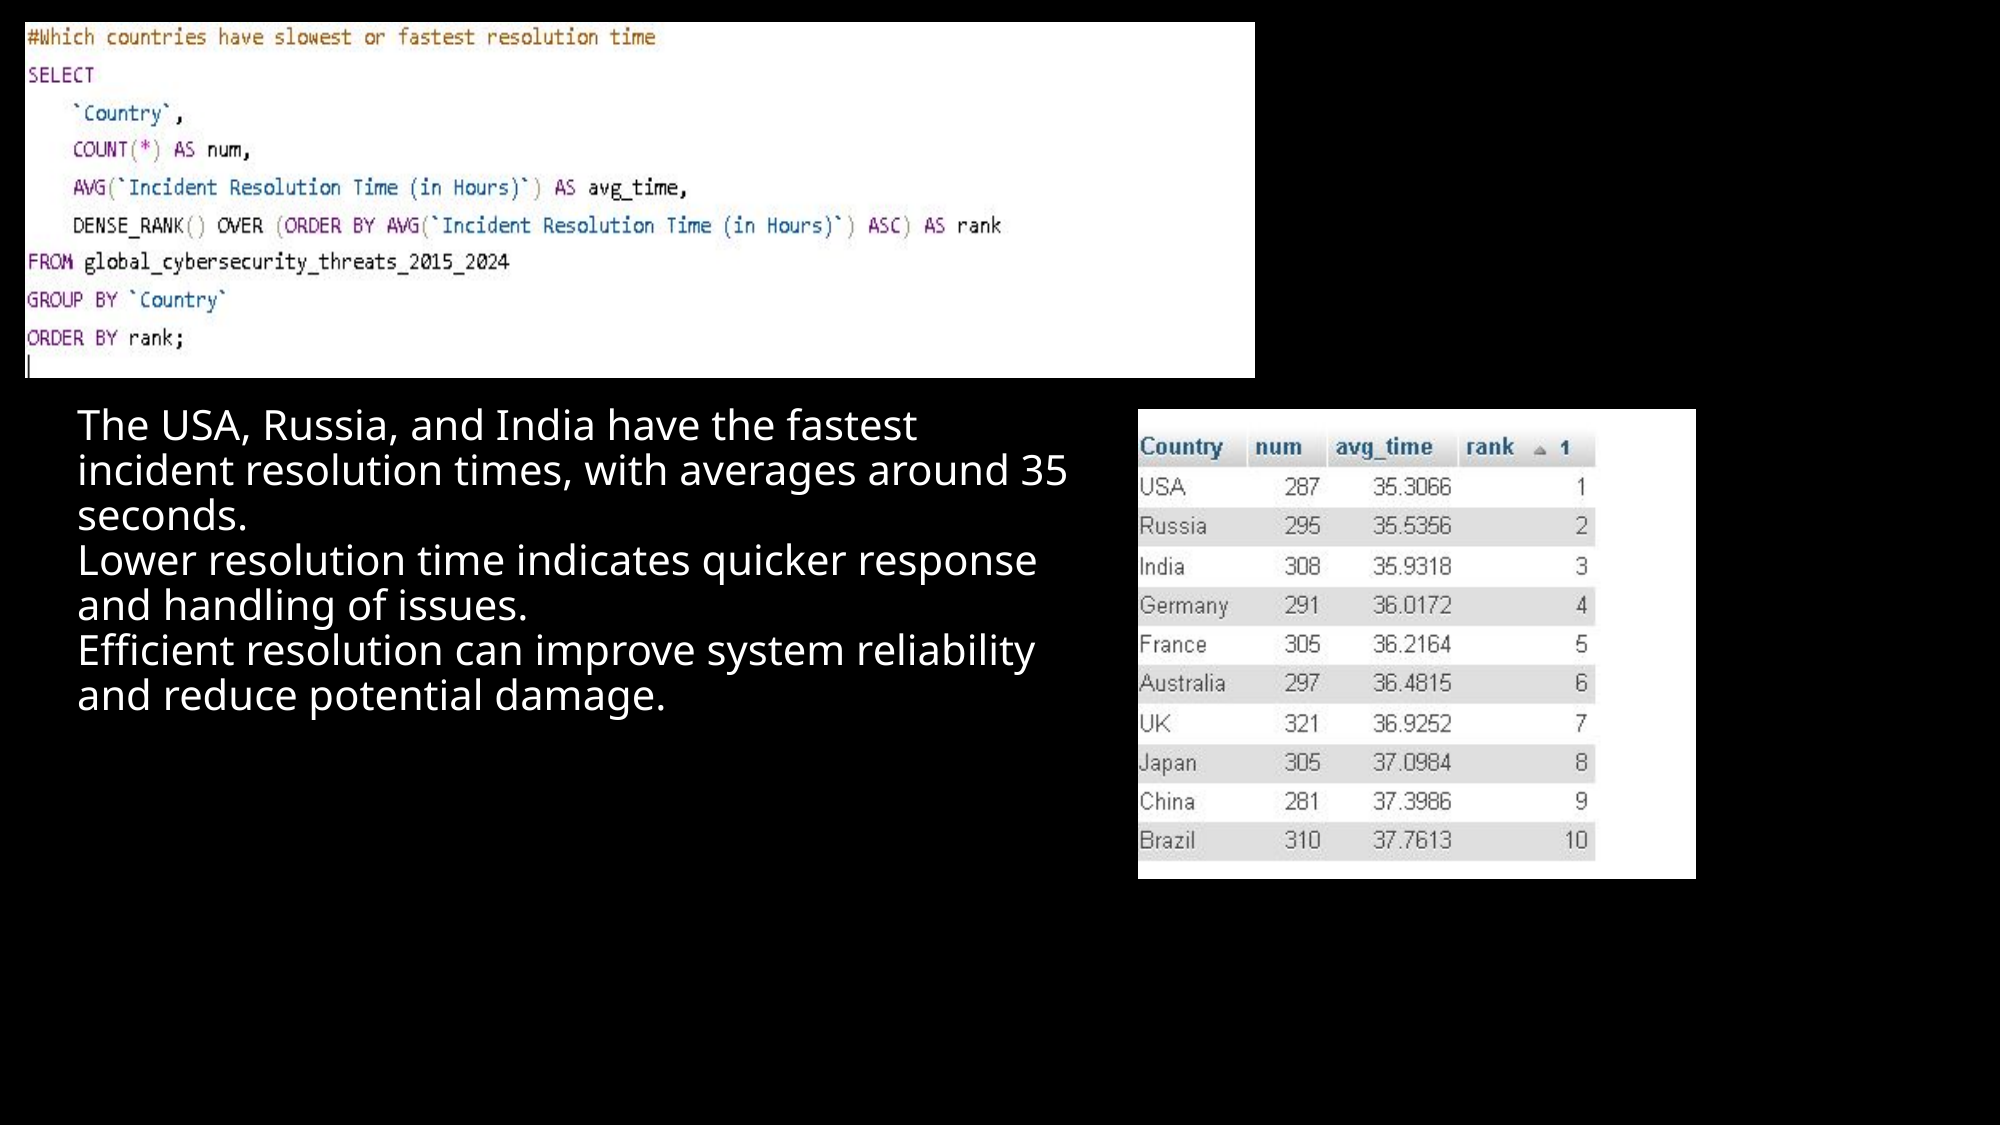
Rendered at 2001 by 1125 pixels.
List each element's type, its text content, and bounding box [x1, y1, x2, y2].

title The USA, Russia, and India have the fastest incident resolution times, with averages around 35 seconds. Lower resolution time indicates quicker response and handling of issues. Efficient resolution can improve system reliability and reduce potential damage. [62, 506, 1085, 619]
picture [1138, 409, 1696, 879]
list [25, 22, 1255, 378]
